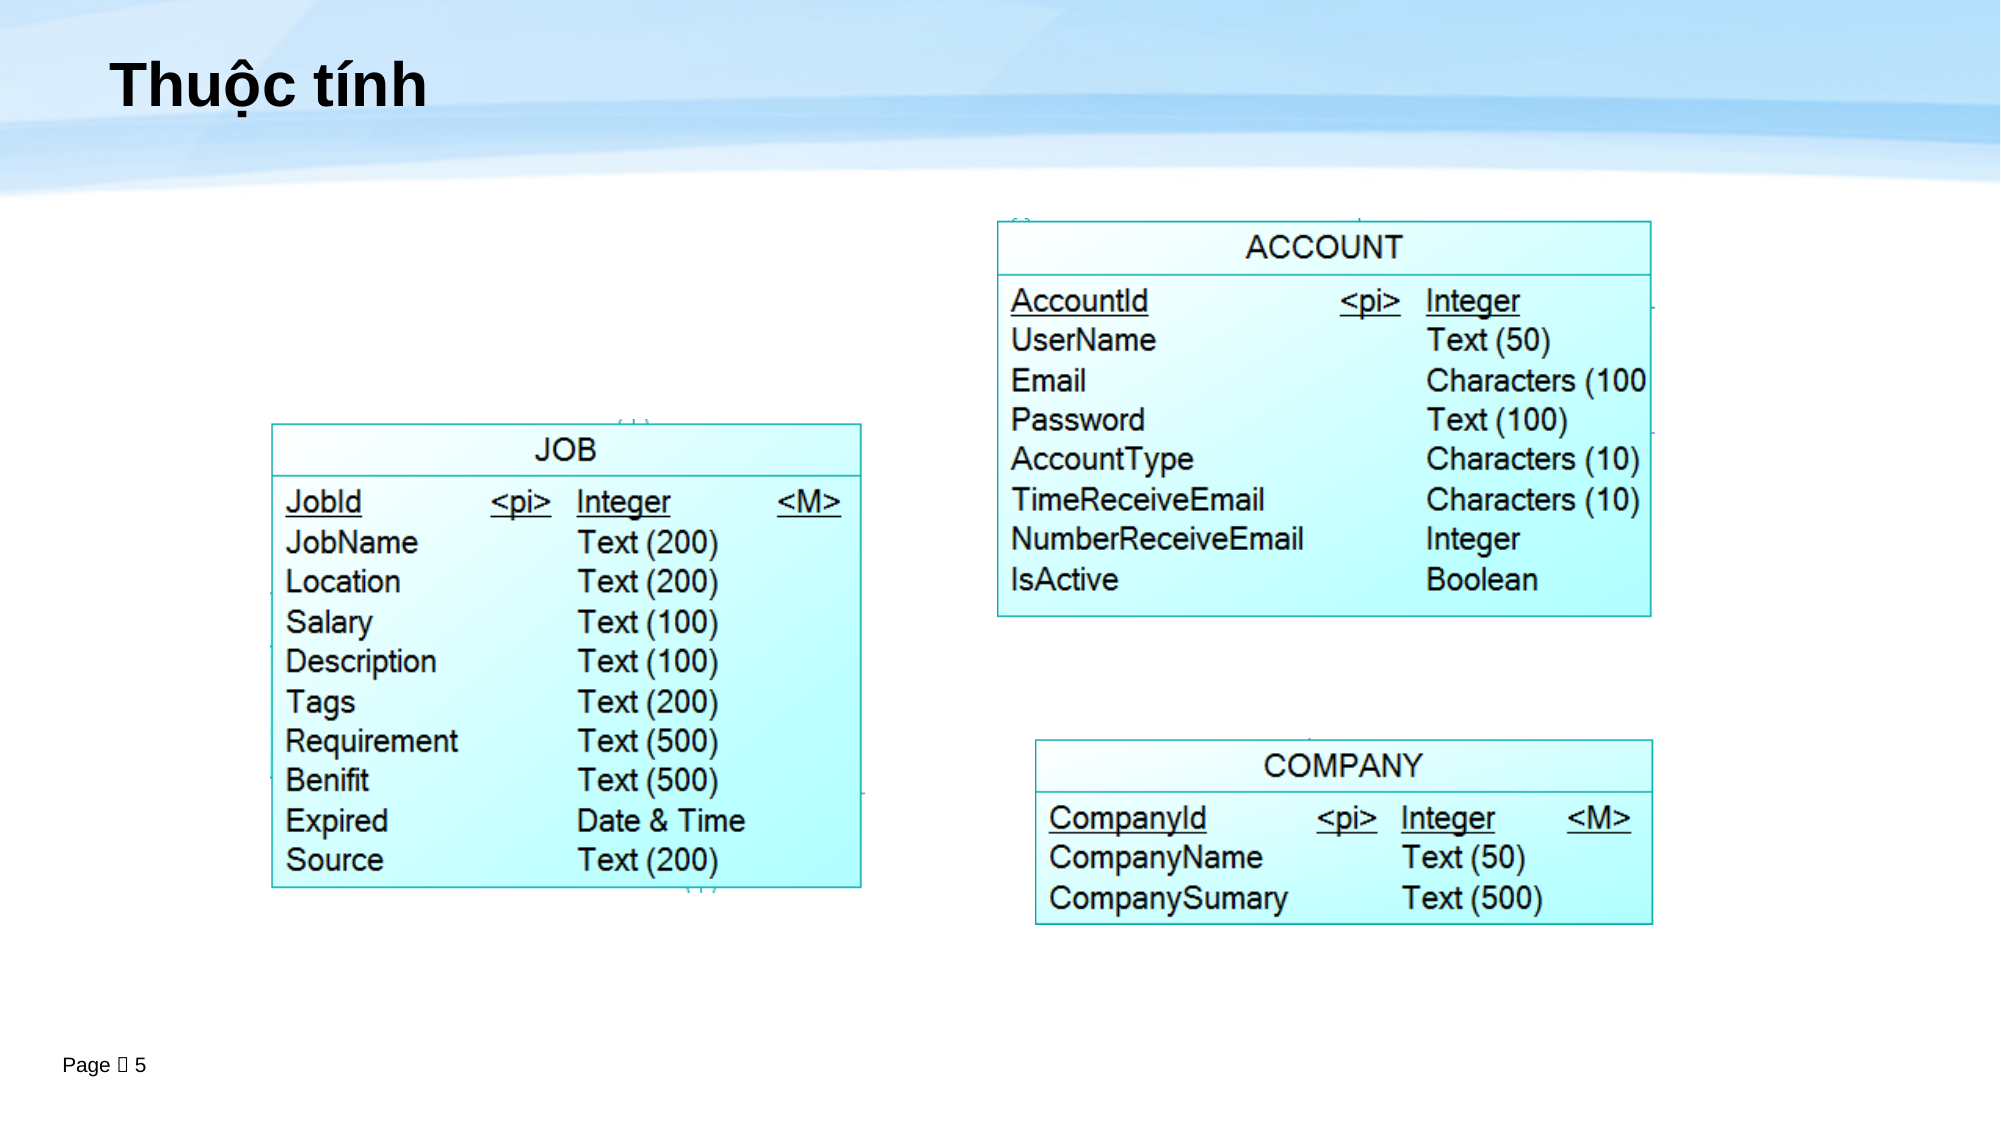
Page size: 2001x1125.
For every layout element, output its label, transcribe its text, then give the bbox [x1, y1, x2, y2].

picture [0, 0, 2001, 1125]
title Thuộc tính [94, 28, 1895, 144]
